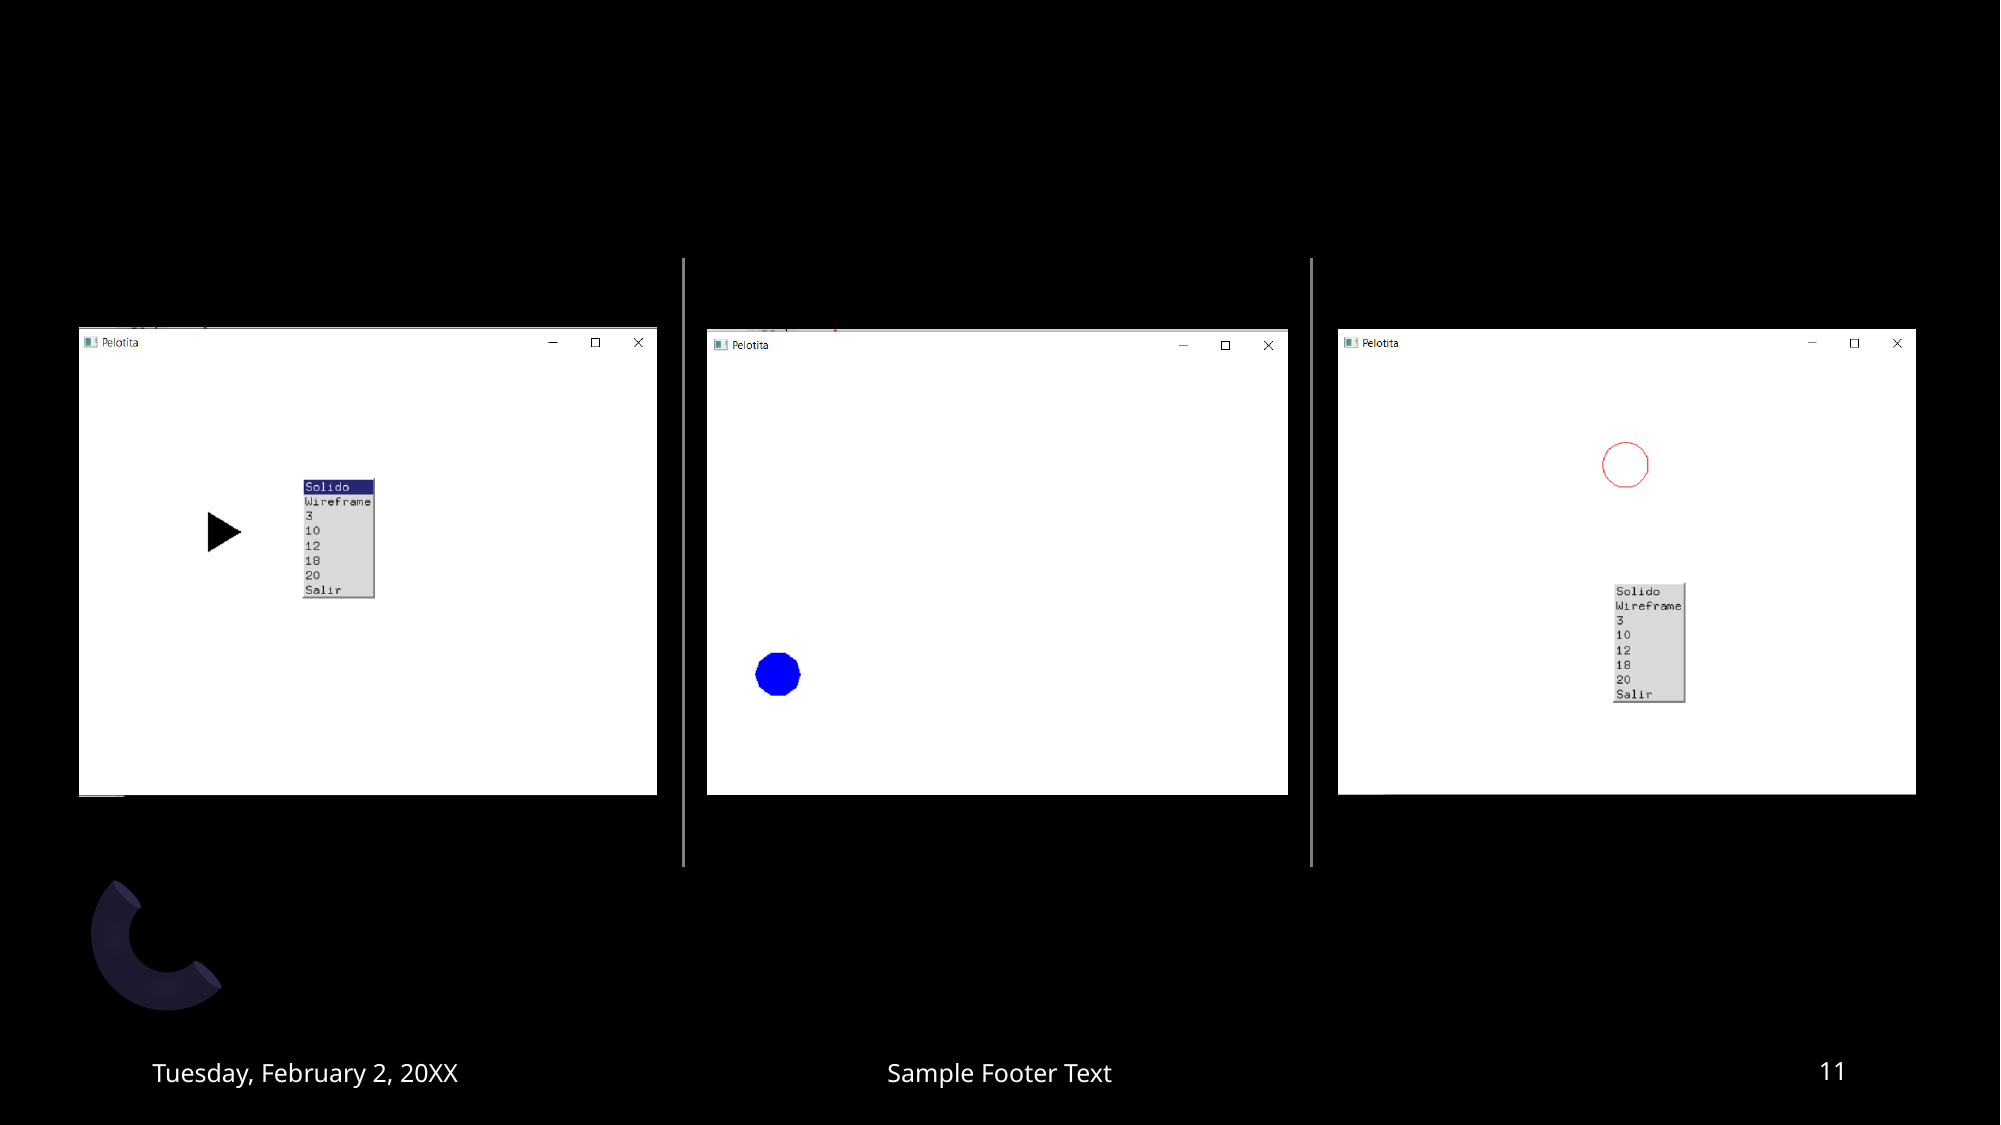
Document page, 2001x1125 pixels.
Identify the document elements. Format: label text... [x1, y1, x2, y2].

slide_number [137, 1042, 588, 1103]
slide_number 11 [1412, 1042, 1863, 1103]
picture [707, 329, 1288, 795]
picture [79, 327, 657, 797]
footer Sample Footer Text [662, 1042, 1338, 1103]
picture [1338, 329, 1916, 795]
